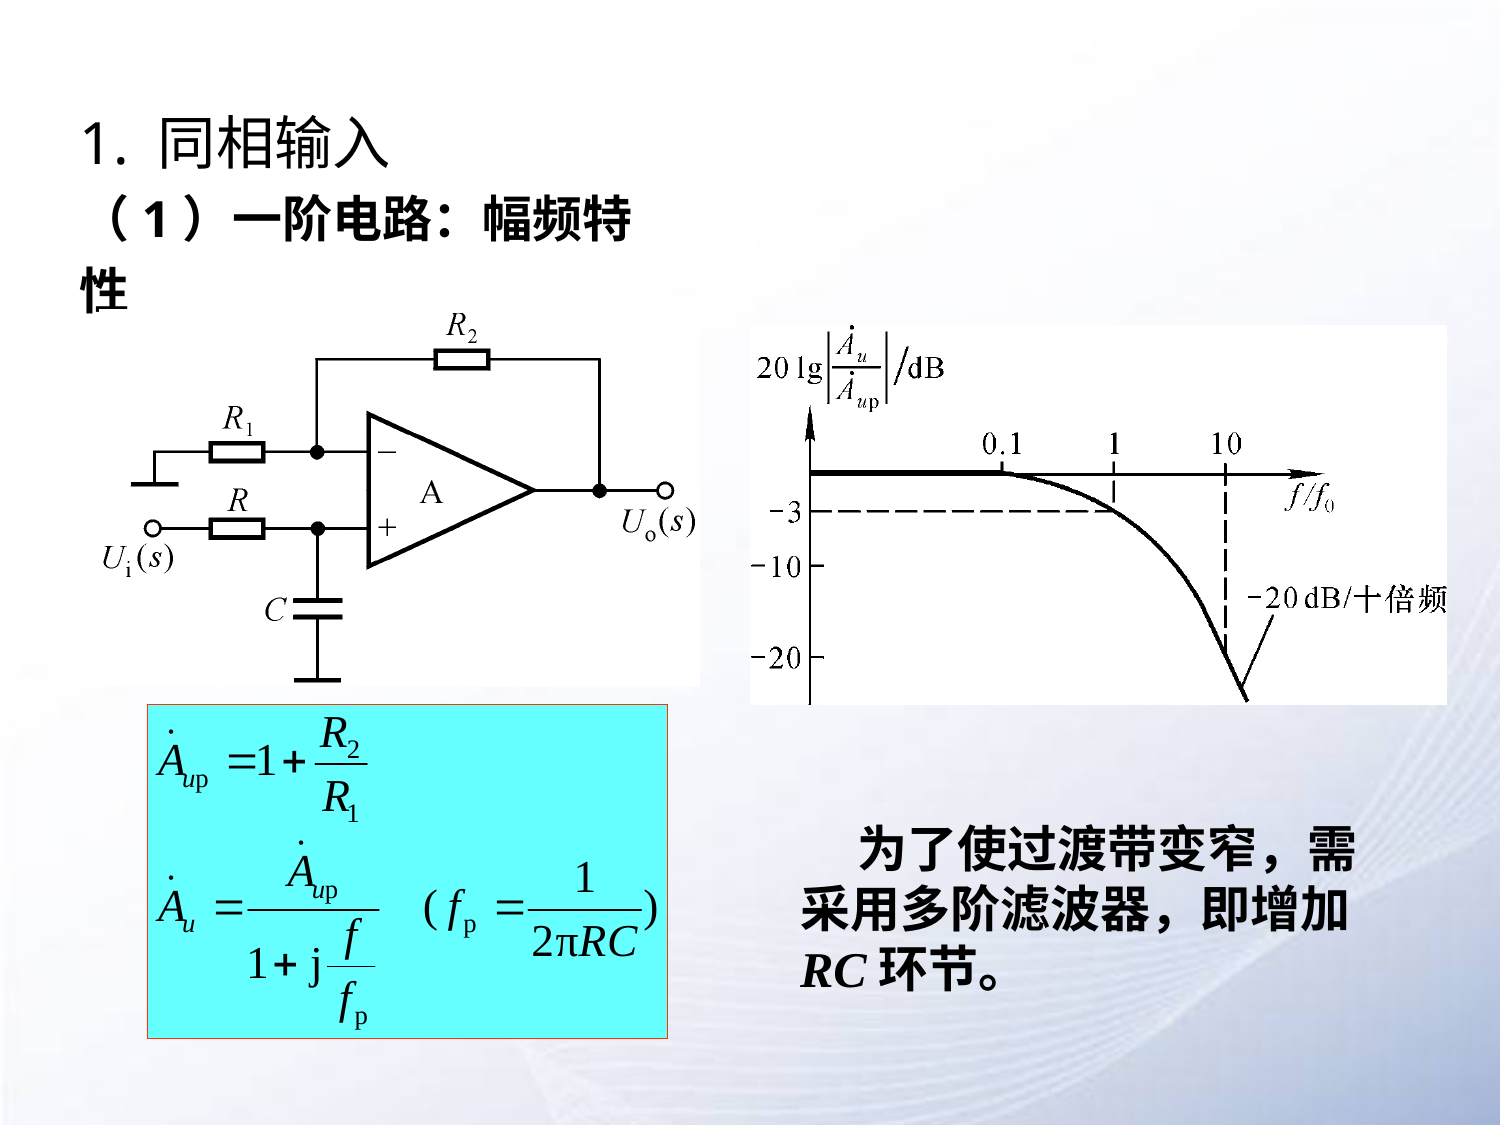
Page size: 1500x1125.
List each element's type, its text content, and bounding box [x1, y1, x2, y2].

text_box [99, 309, 701, 688]
picture [0, 0, 1500, 1125]
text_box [147, 703, 668, 1039]
title 1. 同相输入 （1）一阶电路：幅频特性 [64, 136, 691, 275]
text_box 为了使过渡带变窄，需采用多阶滤波器，即增加RC环节。 [785, 810, 1400, 1006]
